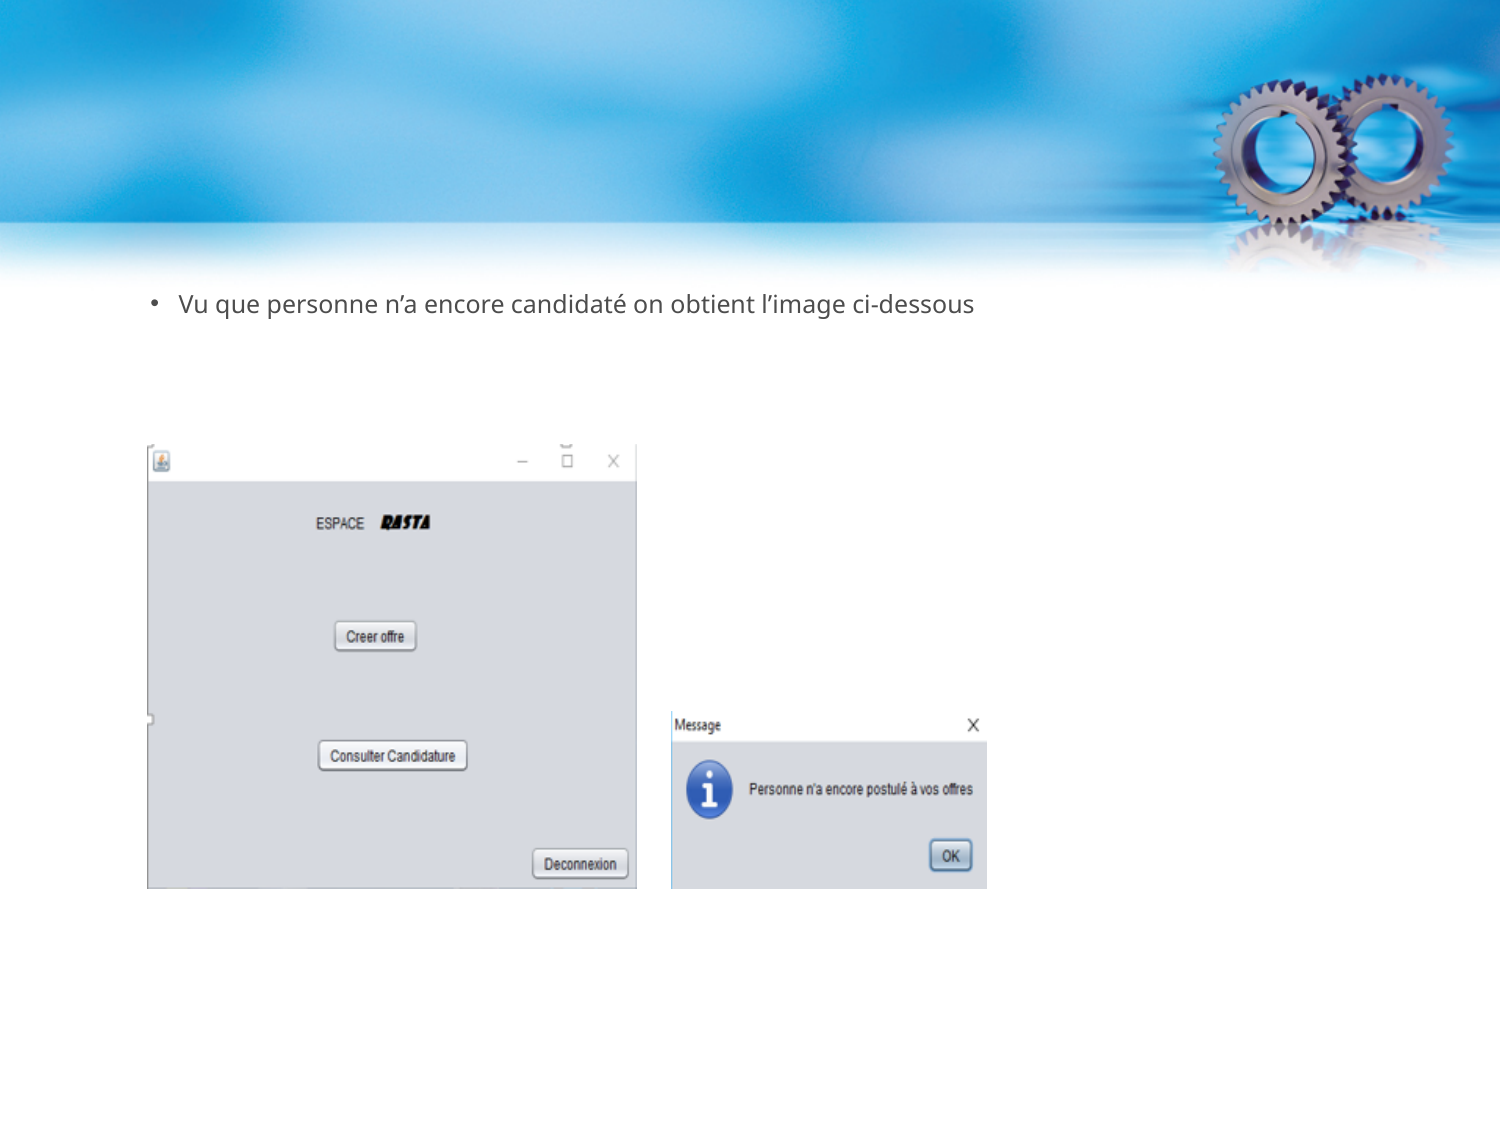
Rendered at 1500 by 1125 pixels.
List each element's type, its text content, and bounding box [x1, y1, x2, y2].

text_box Vu que personne n’a encore candidaté on obtient l’image ci-dessous [135, 280, 1140, 326]
picture [0, 0, 1500, 1125]
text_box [147, 444, 987, 889]
